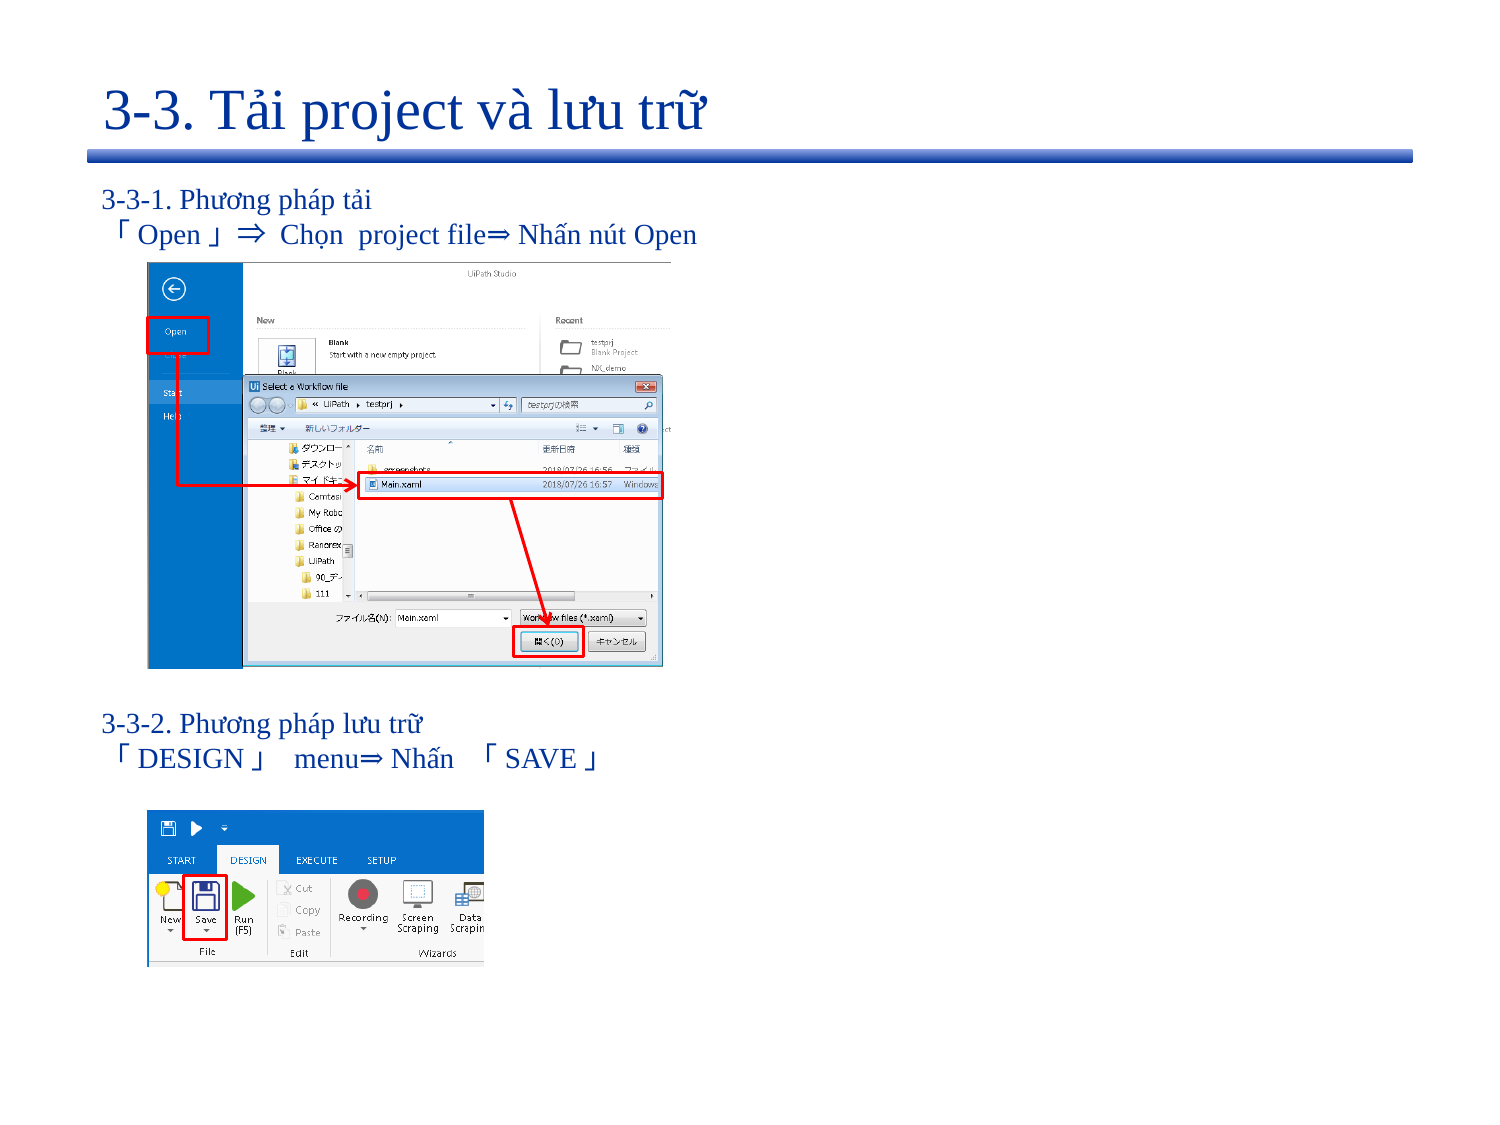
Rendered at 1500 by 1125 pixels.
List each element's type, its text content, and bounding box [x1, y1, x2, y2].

picture [147, 262, 671, 669]
title 3-3. Tải project và lưu trữ [88, 66, 1402, 150]
picture [147, 810, 484, 968]
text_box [201, 329, 335, 510]
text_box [509, 498, 549, 628]
list 3-3-1. Phương pháp tải 「Open」⇒ Chọn project file⇒ Nhấn nút Open 3-3-2. Phương pháp lưu trữ 「DESIGN」 menu⇒ Nhấn 「SAVE」 [86, 172, 1412, 935]
